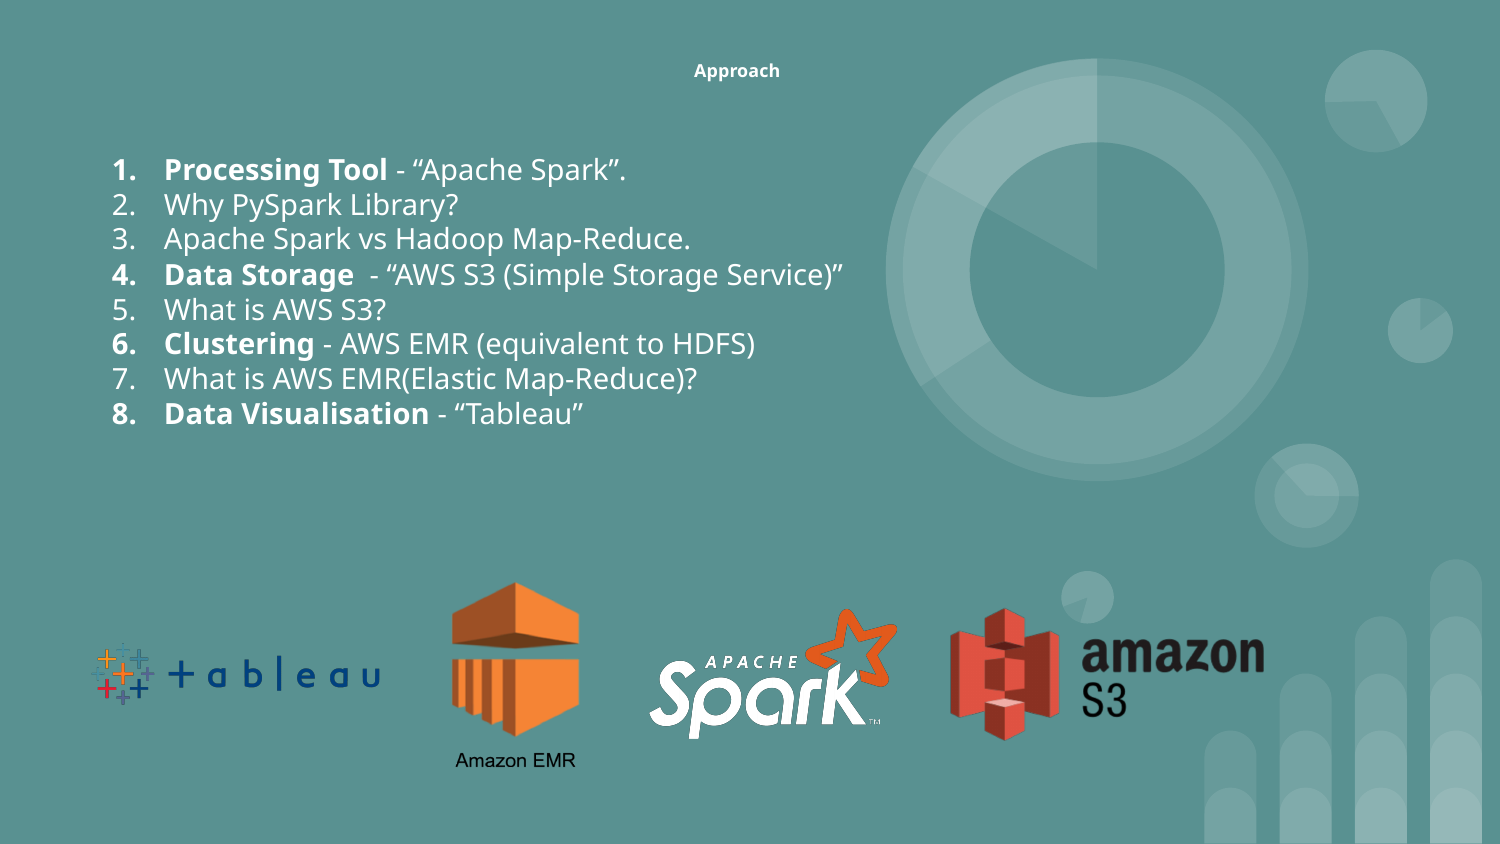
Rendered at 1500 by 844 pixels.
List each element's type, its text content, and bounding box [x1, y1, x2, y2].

picture [450, 580, 581, 768]
title Approach [177, 44, 1297, 96]
picture [950, 607, 1264, 741]
picture [90, 592, 381, 756]
text_box Processing Tool - “Apache Spark”. Why PySpark Library? Apache Spark vs Hadoop Map-Reduce. Data Storage - “AWS S3 (Simple Storage Service)” What is AWS S3? Clustering - AWS EMR (equivalent to HDFS) What is AWS EMR(Elastic Map-Reduce)? Data Visualisation - “Tableau” [73, 135, 1463, 823]
picture [649, 609, 897, 739]
